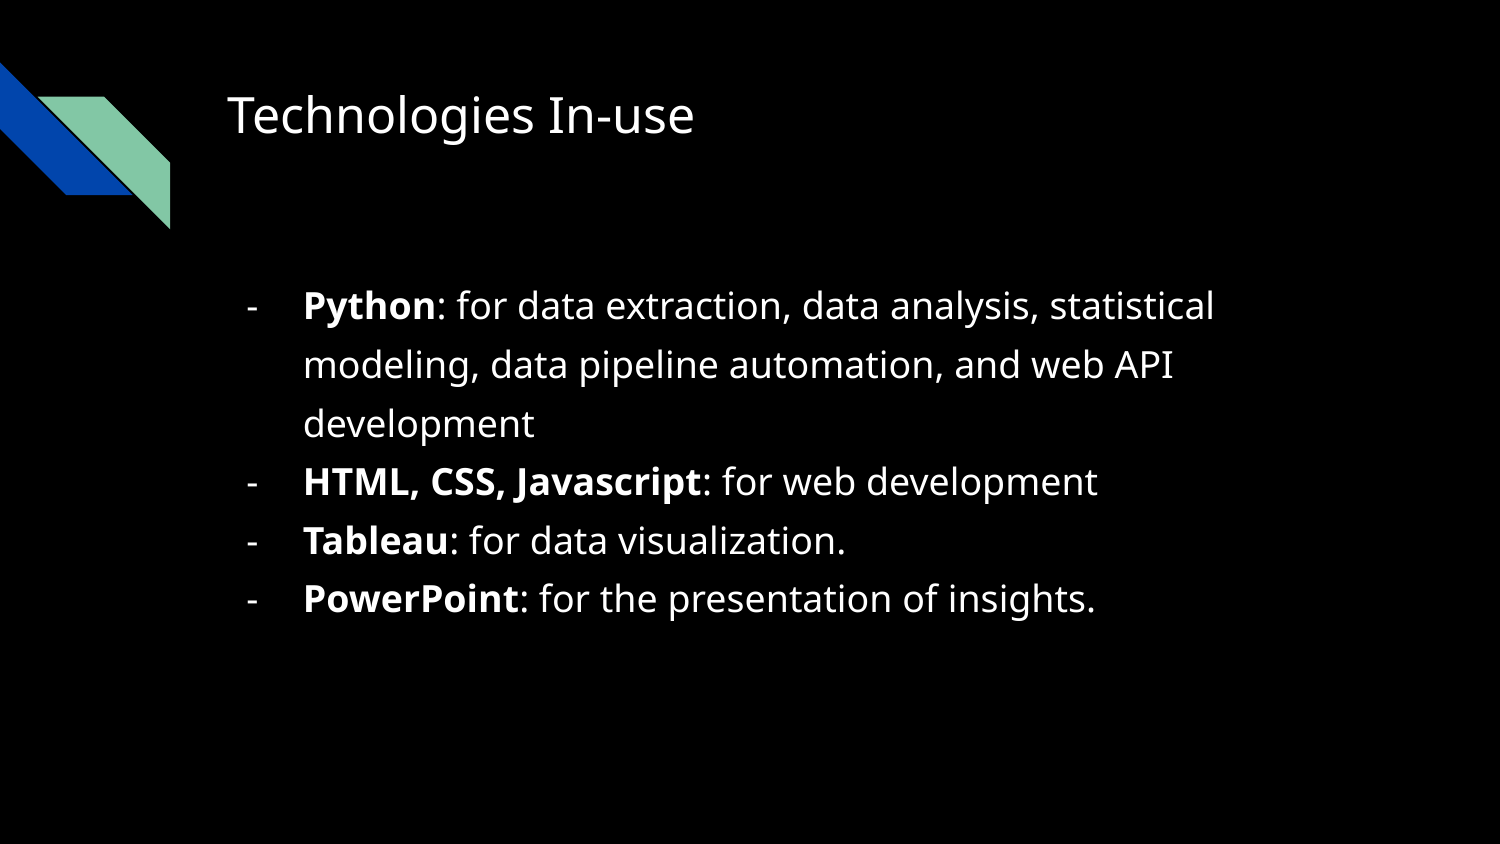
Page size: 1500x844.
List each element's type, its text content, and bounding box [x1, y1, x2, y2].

title Technologies In-use [212, 64, 1368, 215]
list Python: for data extraction, data analysis, statistical modeling, data pipeline automation, and web API development HTML, CSS, Javascript: for web development Tableau: for data visualization. PowerPoint: for the presentation of insights. [212, 257, 1368, 735]
